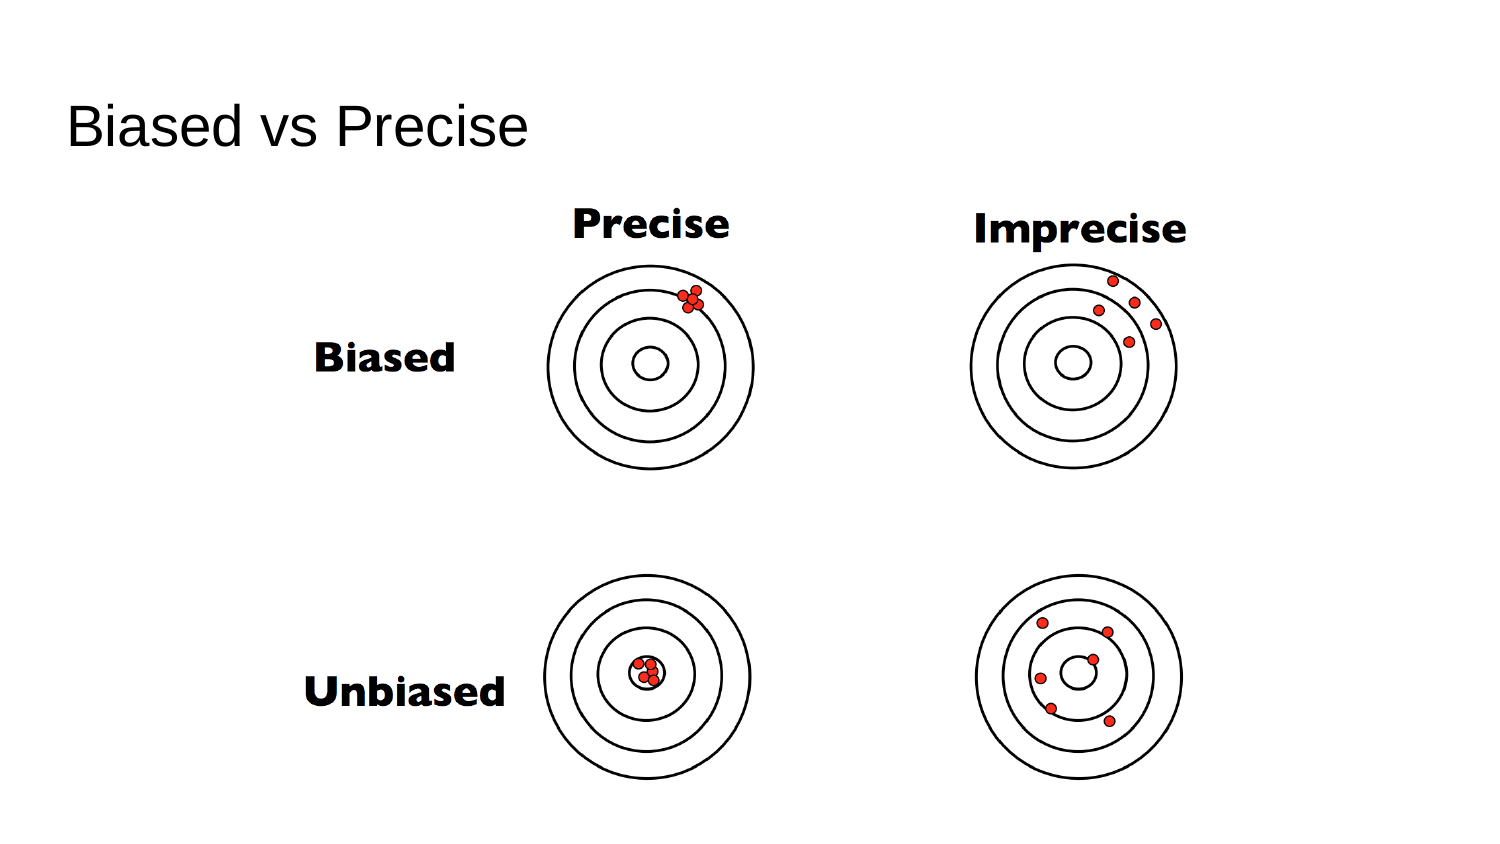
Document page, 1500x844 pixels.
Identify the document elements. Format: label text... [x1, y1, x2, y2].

picture [249, 179, 1249, 807]
title Biased vs Precise [51, 72, 1449, 167]
